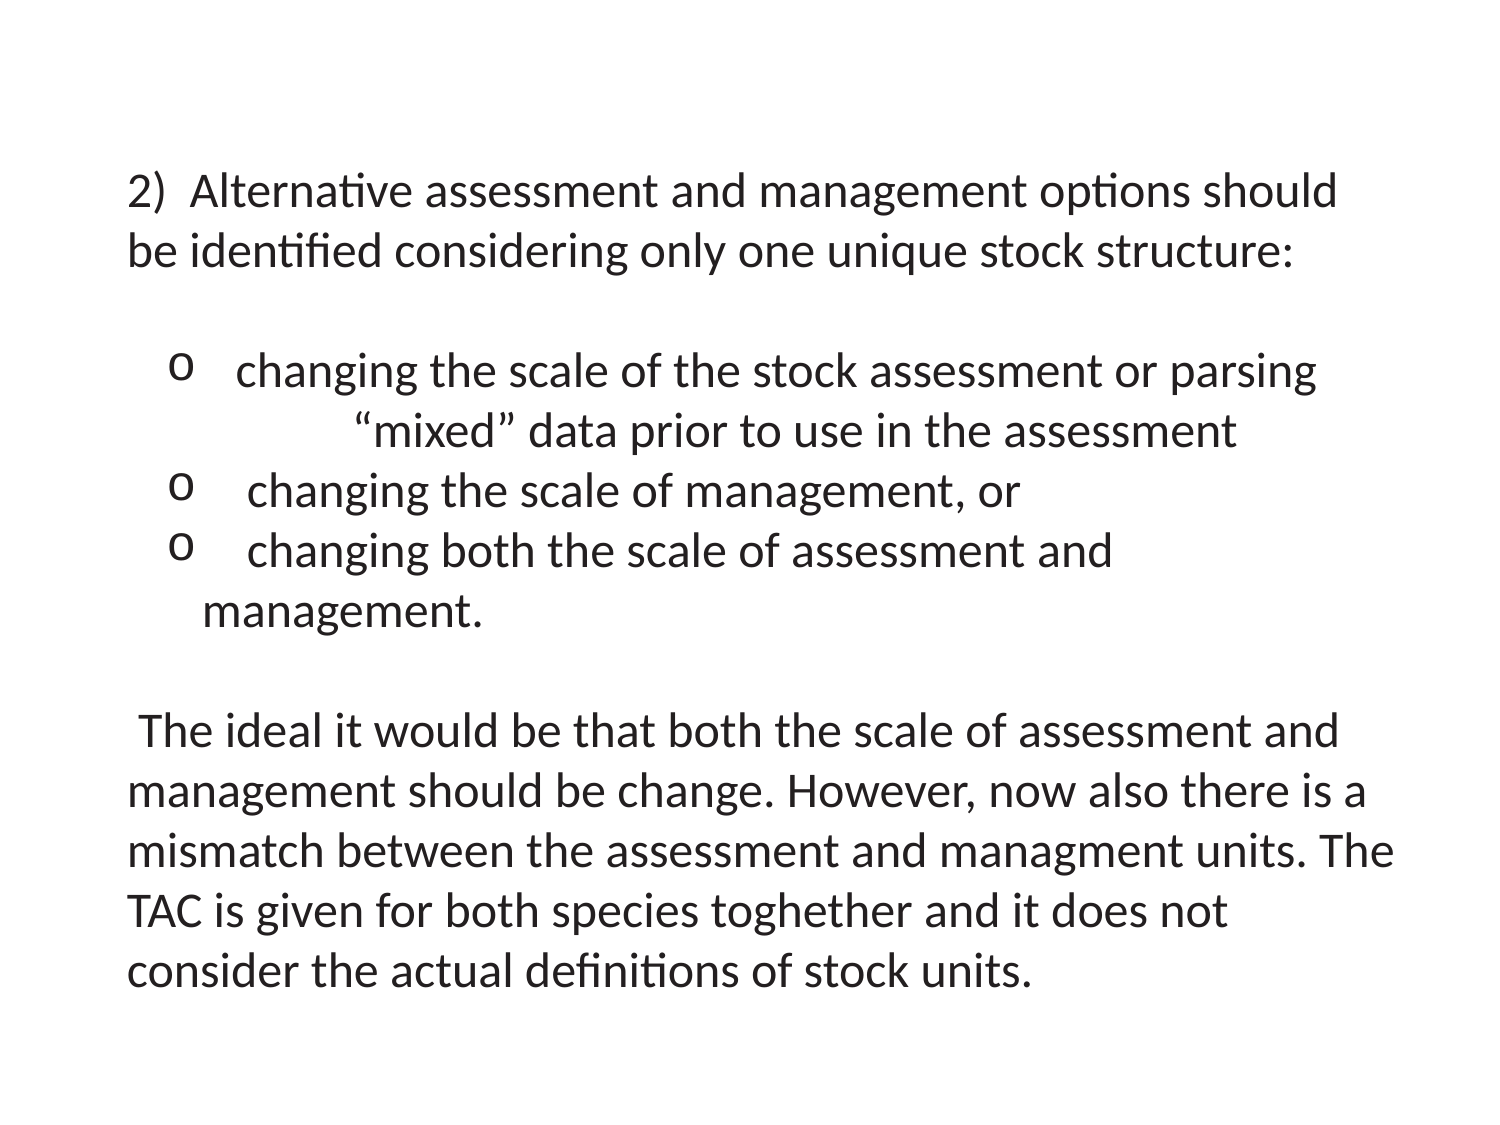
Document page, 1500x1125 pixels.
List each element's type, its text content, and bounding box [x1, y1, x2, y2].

text_box 2) Alternative assessment and management options should be identified considering only one unique stock structure: changing the scale of the stock assessment or parsing “mixed” data prior to use in the assessment changing the scale of management, or changing both the scale of assessment and management. The ideal it would be that both the scale of assessment and management should be change. However, now also there is a mismatch between the assessment and managment units. The TAC is given for both species toghether and it does not consider the actual definitions of stock units. [112, 89, 1412, 1065]
